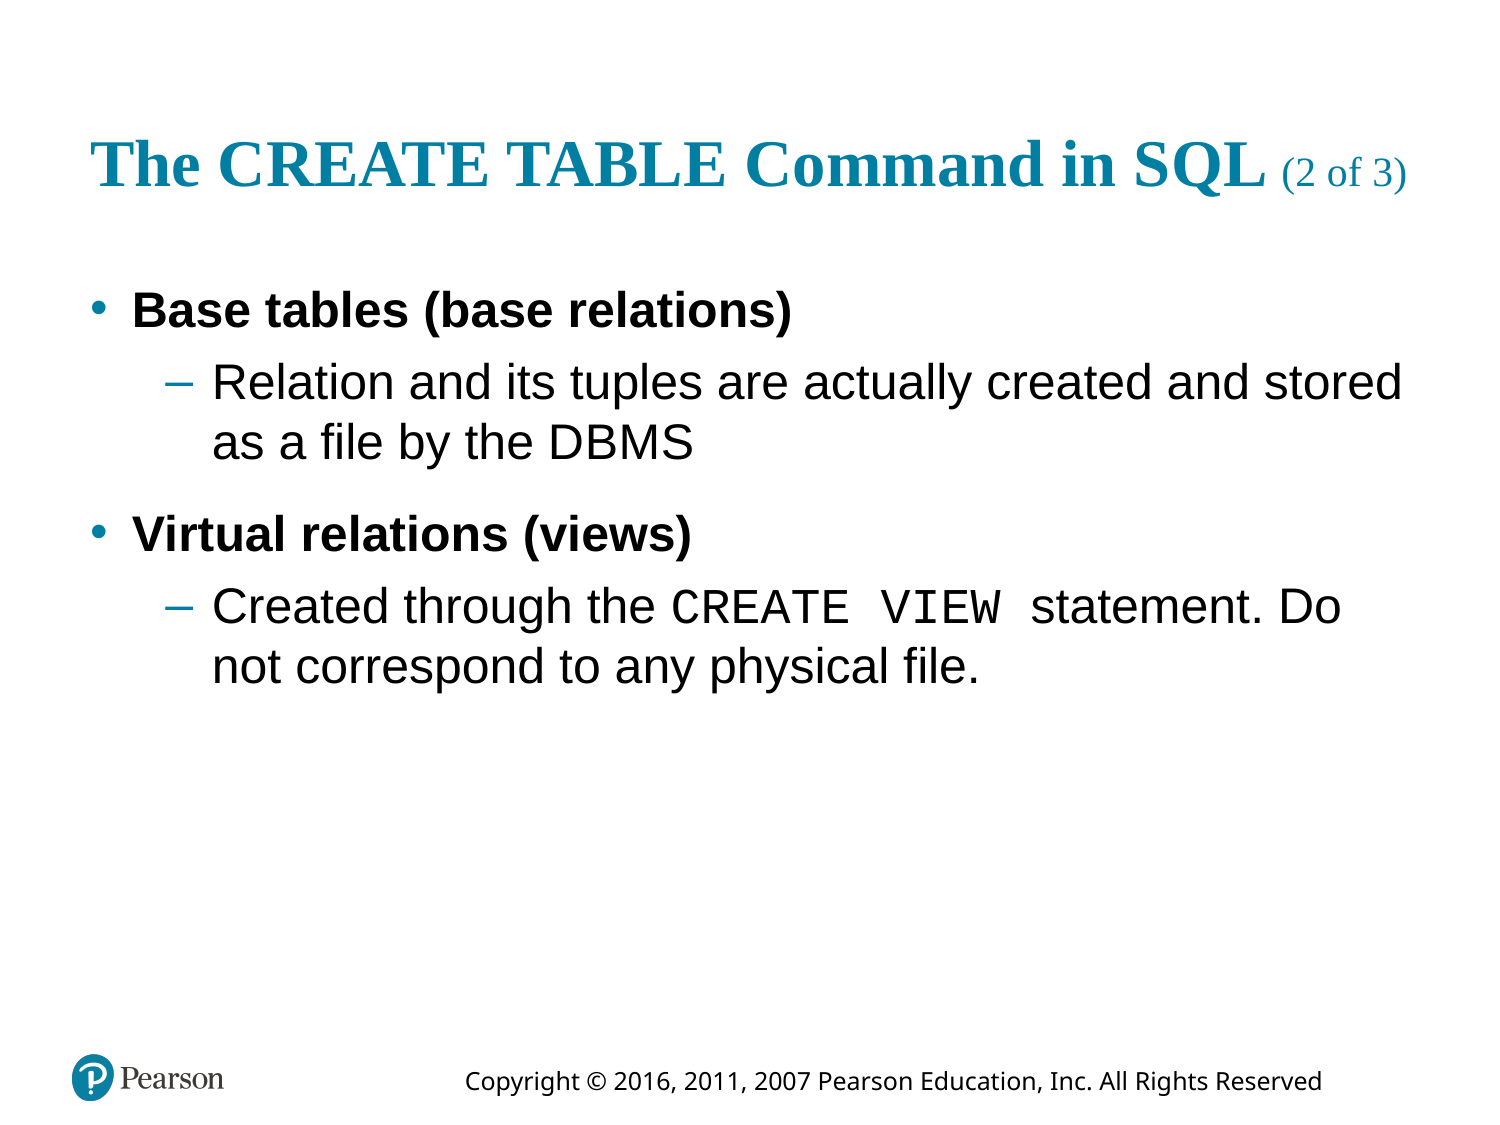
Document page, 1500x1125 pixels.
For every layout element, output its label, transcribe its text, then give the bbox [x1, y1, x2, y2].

picture [72, 1087, 83, 1101]
title The CREATE TABLE Command in S Q L (2 of 3) [75, 35, 1454, 216]
picture [98, 1054, 224, 1101]
list Base tables (base relations) Relation and its tuples are actually created and stored as a file by the D B M S Virtual relations (views) Created through the CREATE VIEW statement. Do not correspond to any physical file. [75, 262, 1425, 1005]
picture [72, 1054, 88, 1070]
picture [80, 1063, 106, 1088]
